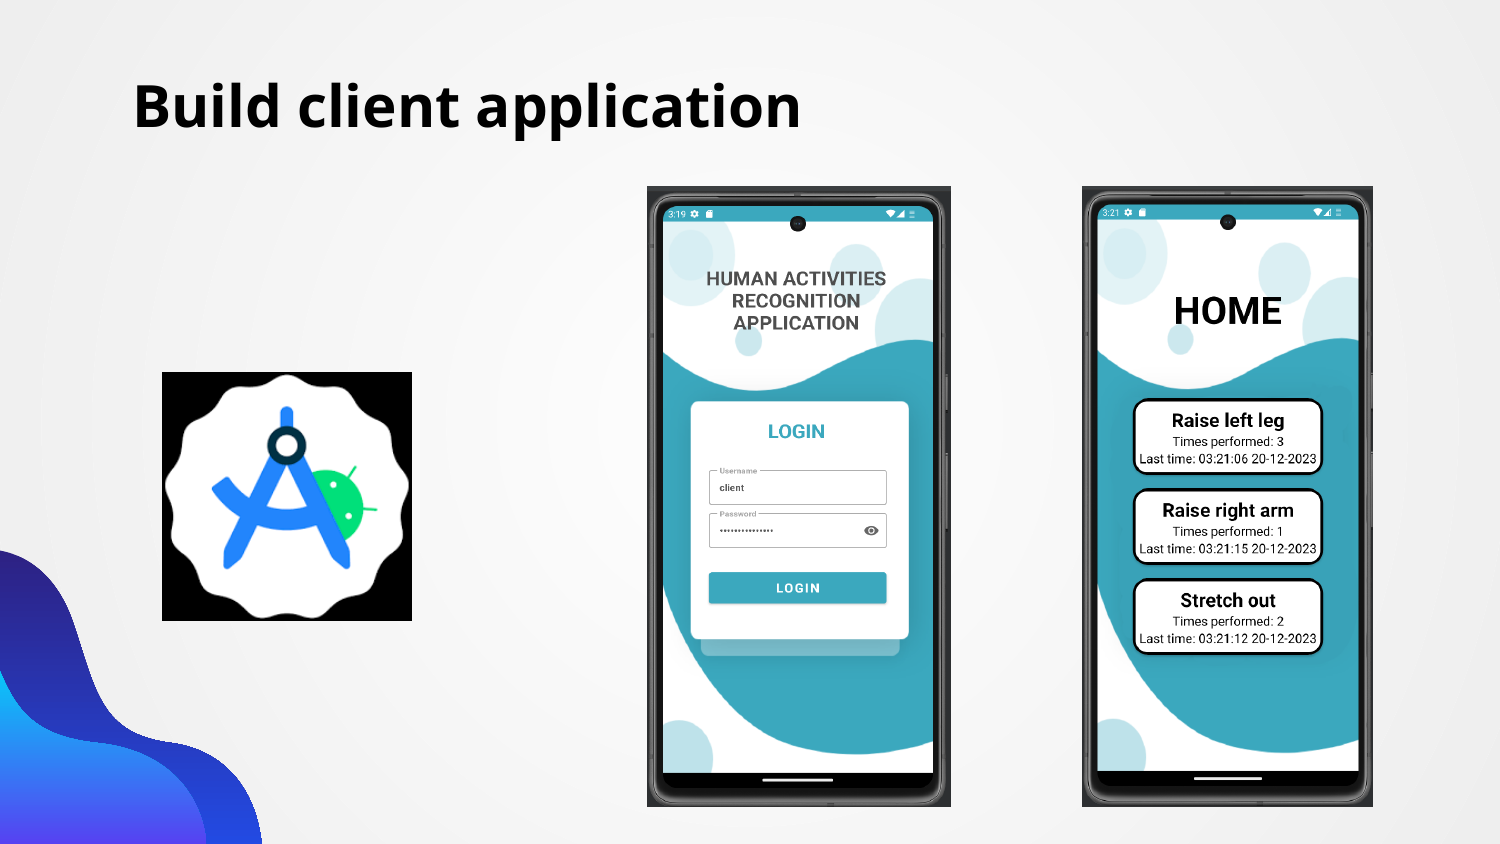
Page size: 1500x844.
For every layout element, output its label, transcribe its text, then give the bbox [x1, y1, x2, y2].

text_box [363, 165, 856, 658]
picture [162, 372, 413, 622]
picture [647, 186, 951, 808]
title Build client application [116, 54, 1383, 149]
picture [1081, 186, 1373, 808]
